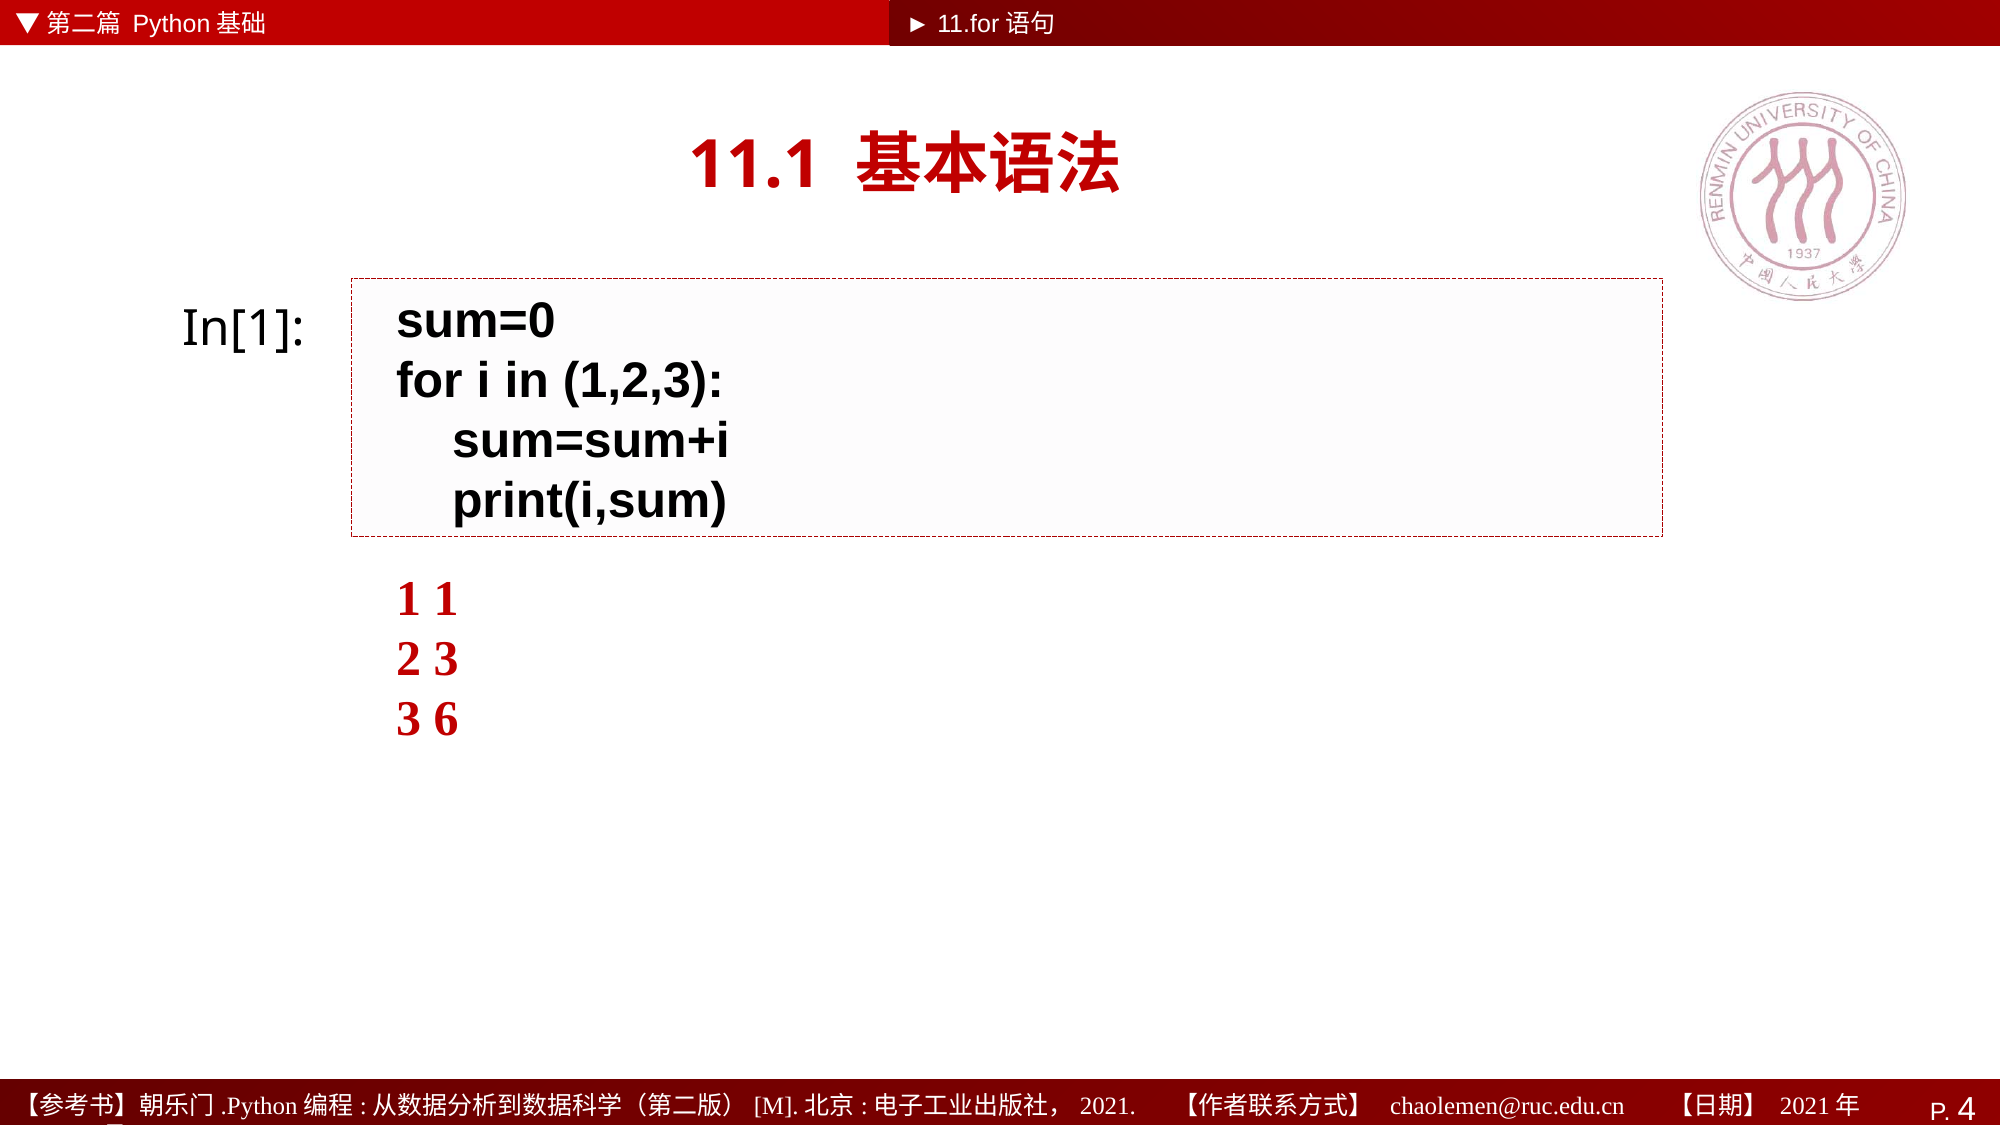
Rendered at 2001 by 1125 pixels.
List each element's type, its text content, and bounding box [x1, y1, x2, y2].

picture [1696, 89, 1910, 304]
title 11.1 基本语法 [101, 92, 1710, 229]
list ► 11.for语句 [890, 0, 1249, 43]
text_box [167, 278, 1663, 764]
list ▼第二篇 Python基础 [0, 0, 725, 43]
